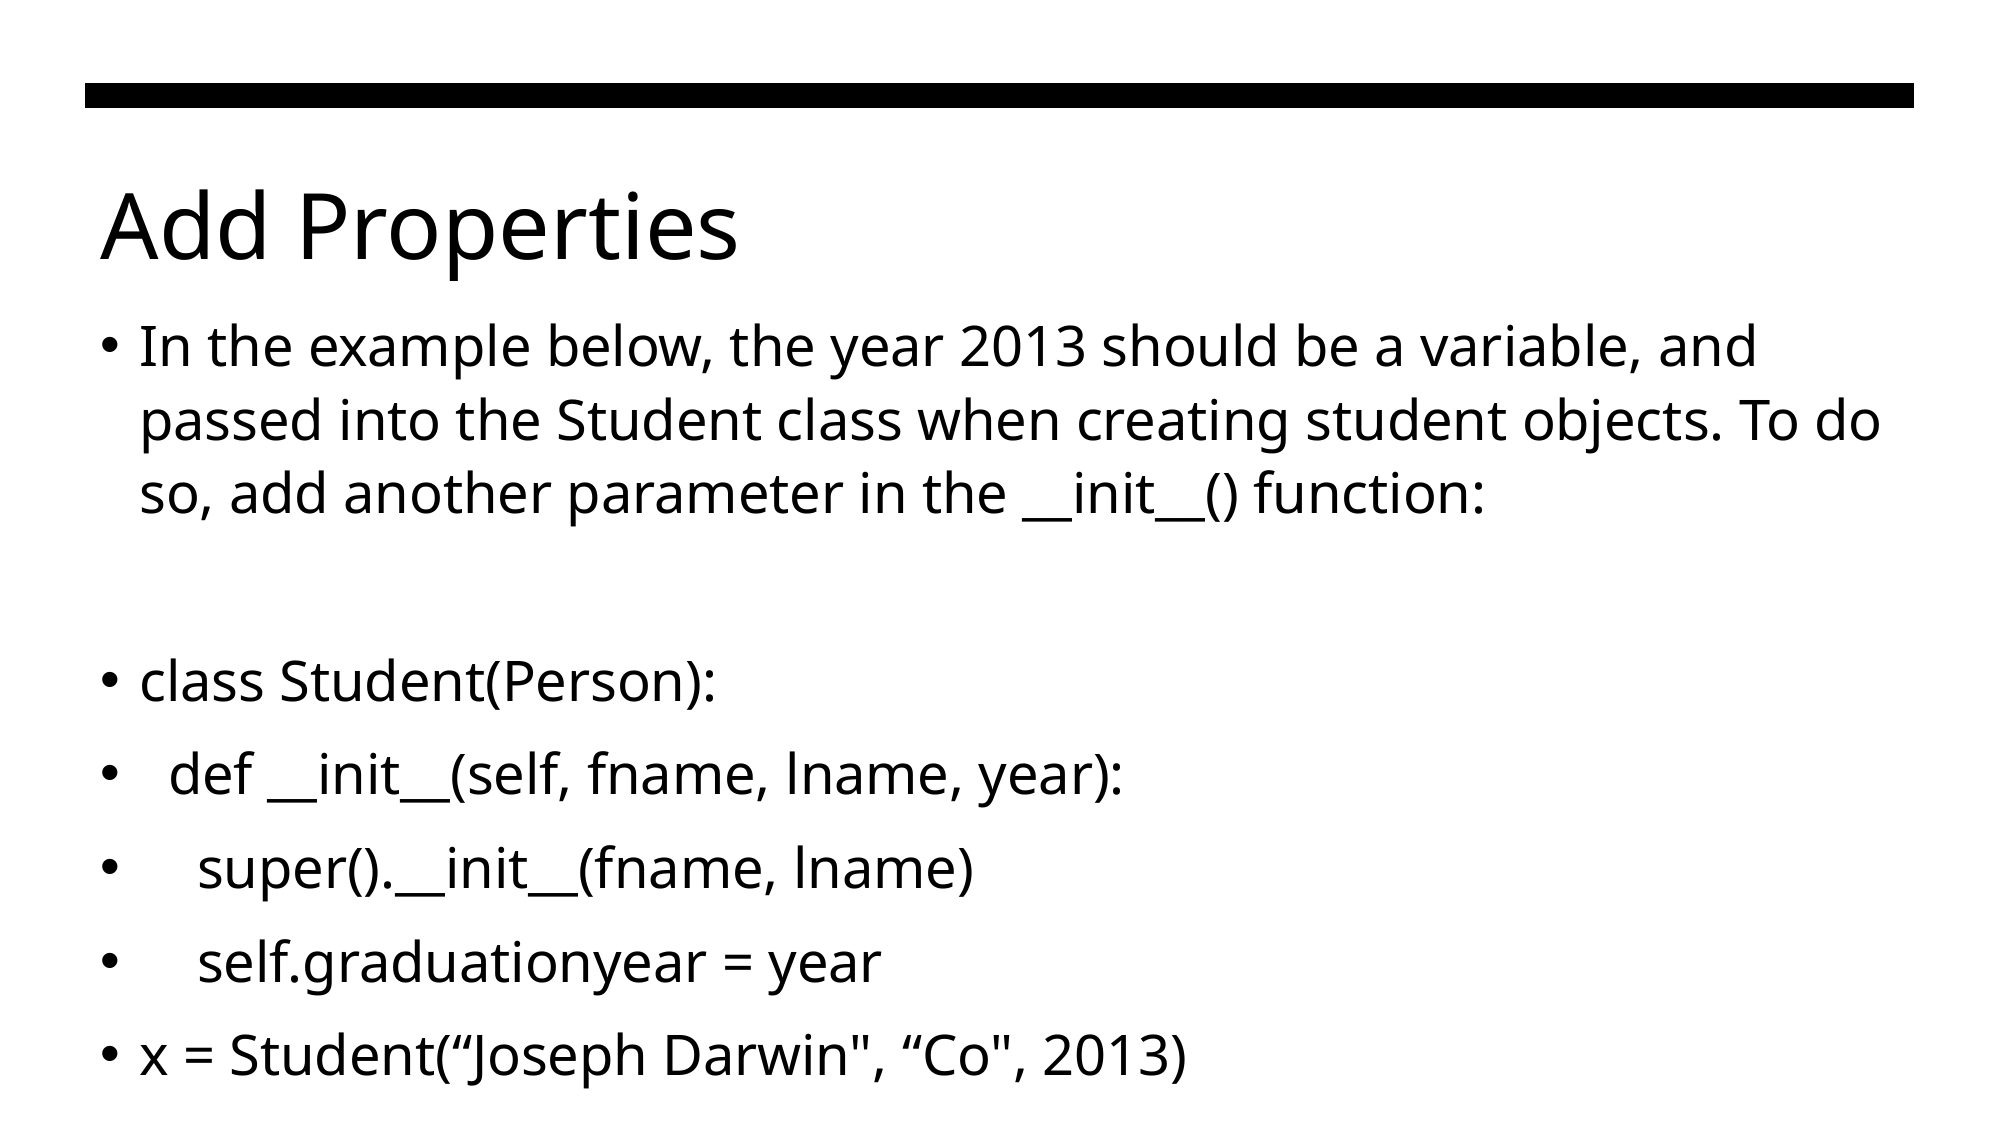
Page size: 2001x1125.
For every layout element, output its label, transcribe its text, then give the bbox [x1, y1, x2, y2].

list In the example below, the year 2013 should be a variable, and passed into the Student class when creating student objects. To do so, add another parameter in the __init__() function: class Student(Person): def __init__(self, fname, lname, year): super().__init__(fname, lname) self.graduationyear = year x = Student(“Joseph Darwin", “Co", 2013) [85, 296, 1916, 1102]
title Add Properties [85, 160, 1916, 296]
